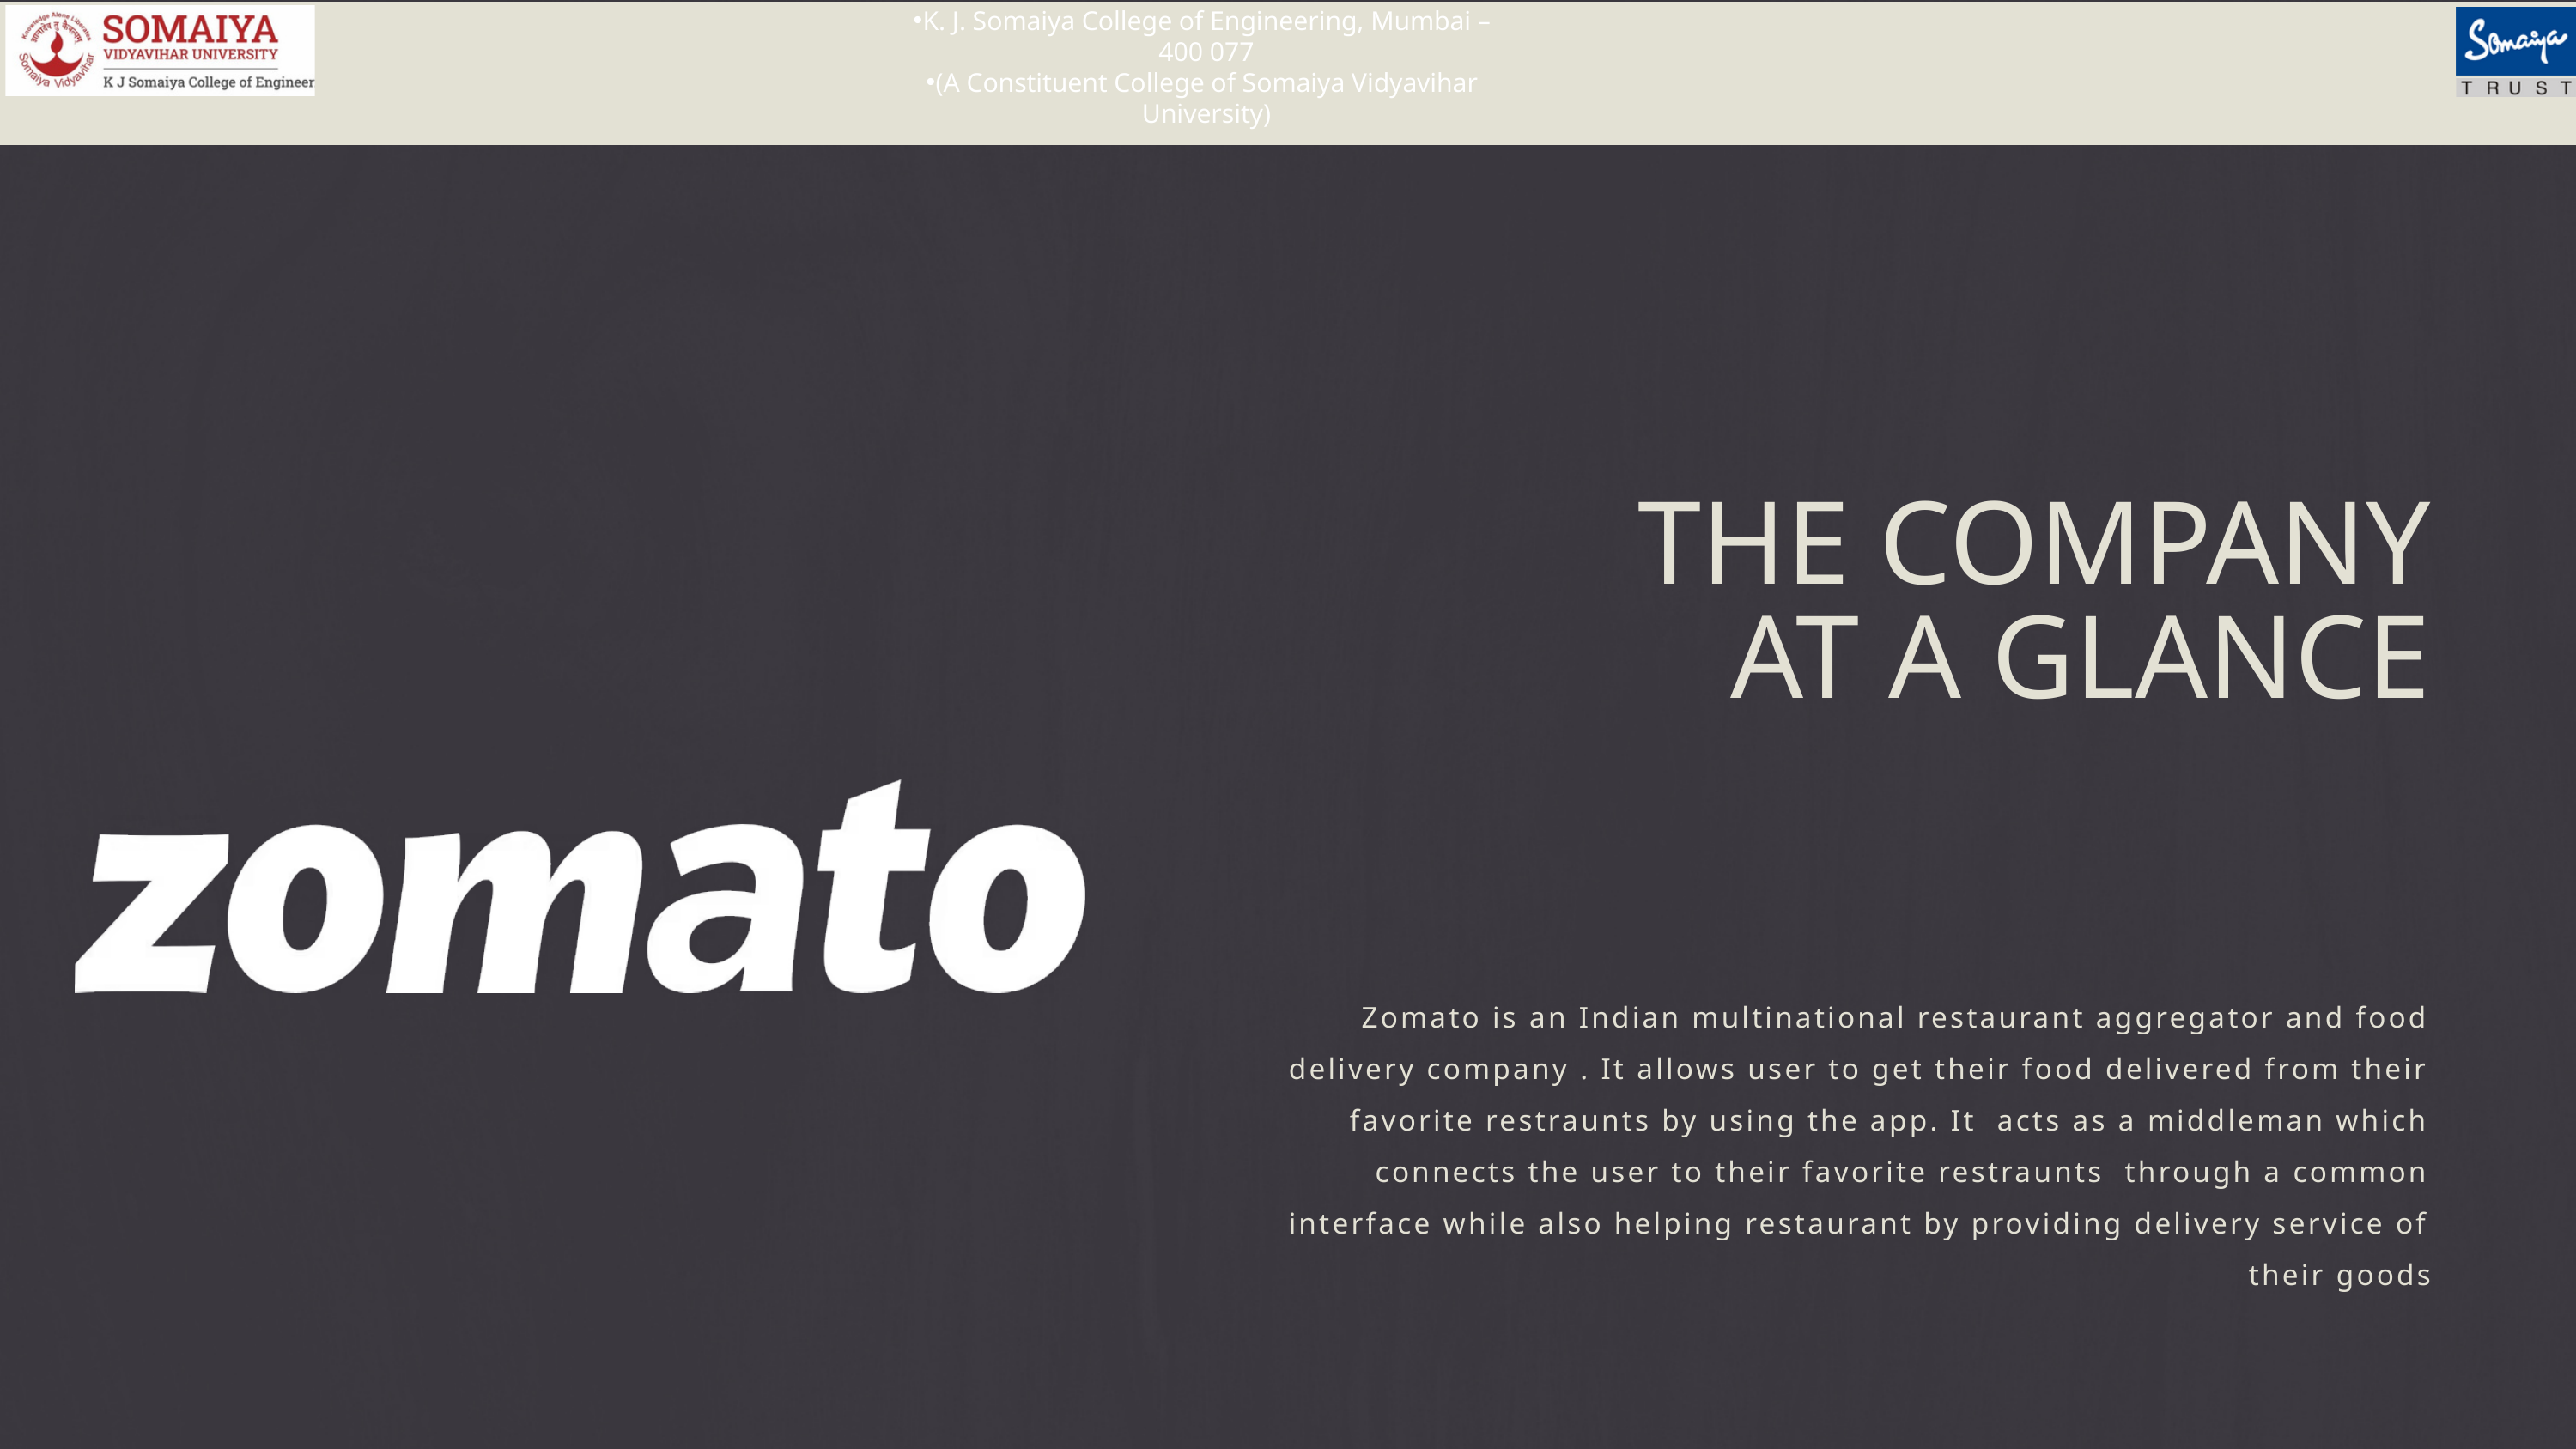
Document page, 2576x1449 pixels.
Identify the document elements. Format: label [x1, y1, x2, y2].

picture [5, 5, 315, 96]
picture [2455, 7, 2576, 97]
text_box [0, 1, 2576, 145]
picture [0, 145, 2576, 1449]
